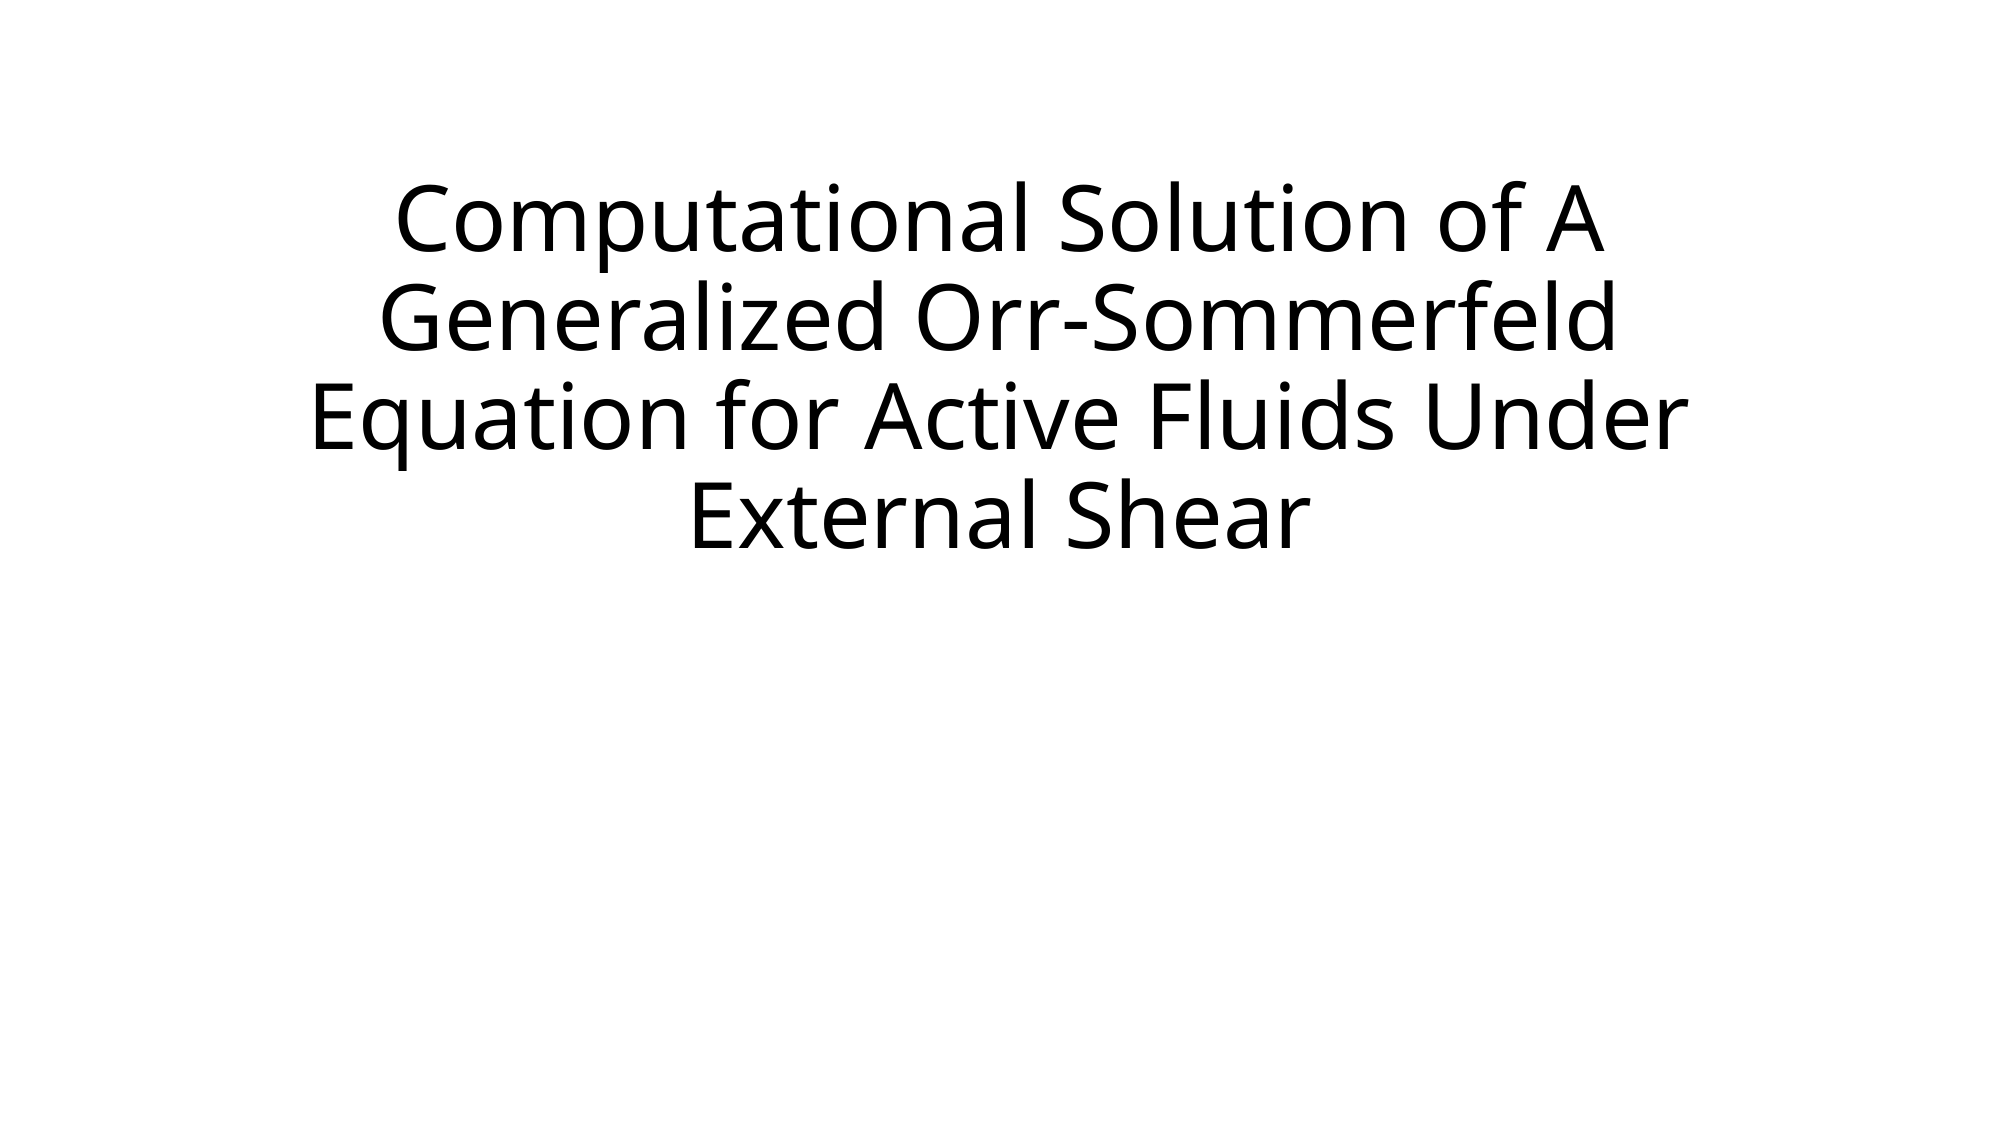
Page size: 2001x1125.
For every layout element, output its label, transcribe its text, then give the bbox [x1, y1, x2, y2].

title Computational Solution of A Generalized Orr-Sommerfeld Equation for Active Fluids Under External Shear [249, 184, 1750, 576]
